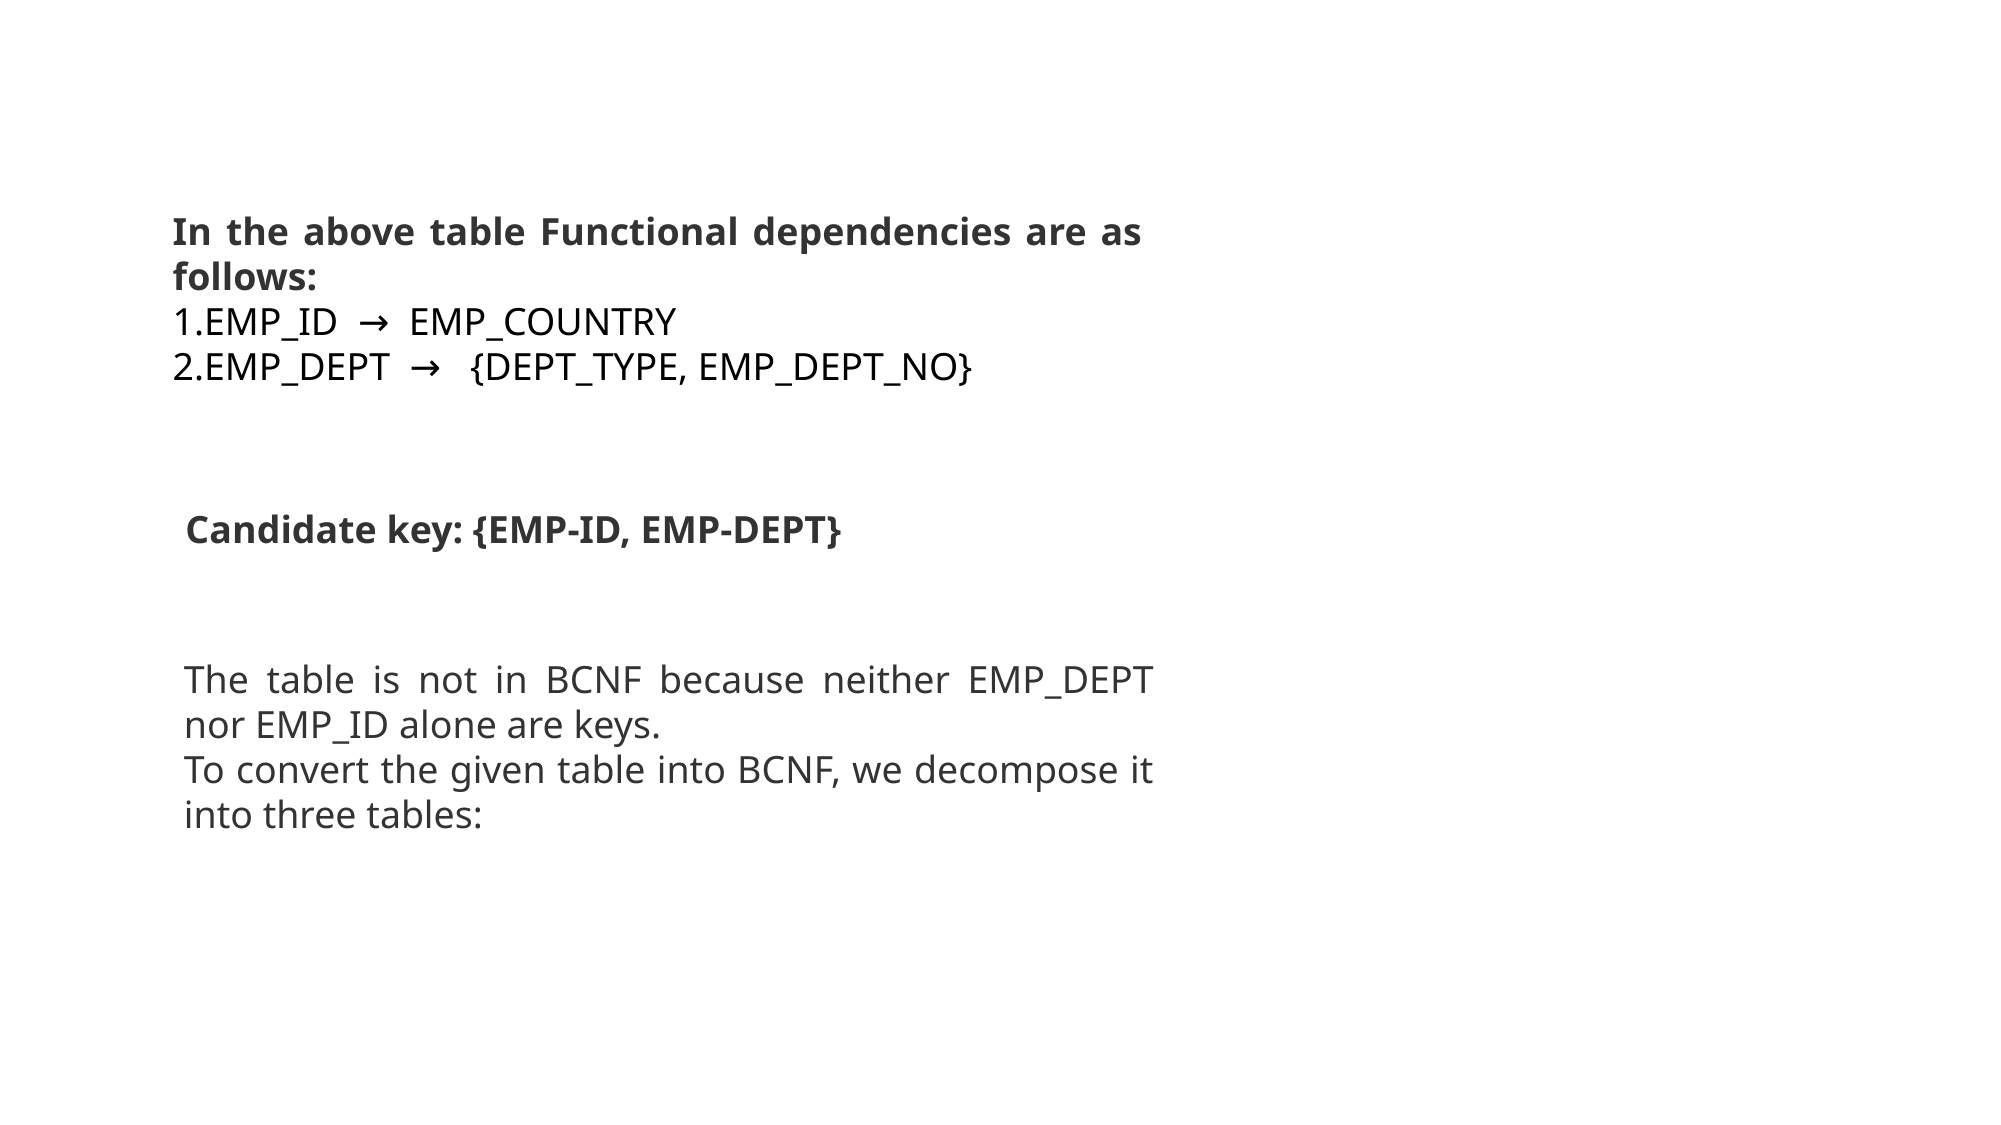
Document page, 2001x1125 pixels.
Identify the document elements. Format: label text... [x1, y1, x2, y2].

text_box Candidate key: {EMP-ID, EMP-DEPT} [170, 498, 857, 559]
text_box In the above table Functional dependencies are as follows: EMP_ID → EMP_COUNTRY EMP_DEPT → {DEPT_TYPE, EMP_DEPT_NO} [157, 200, 1158, 396]
text_box The table is not in BCNF because neither EMP_DEPT nor EMP_ID alone are keys. To convert the given table into BCNF, we decompose it into three tables: [169, 649, 1170, 844]
